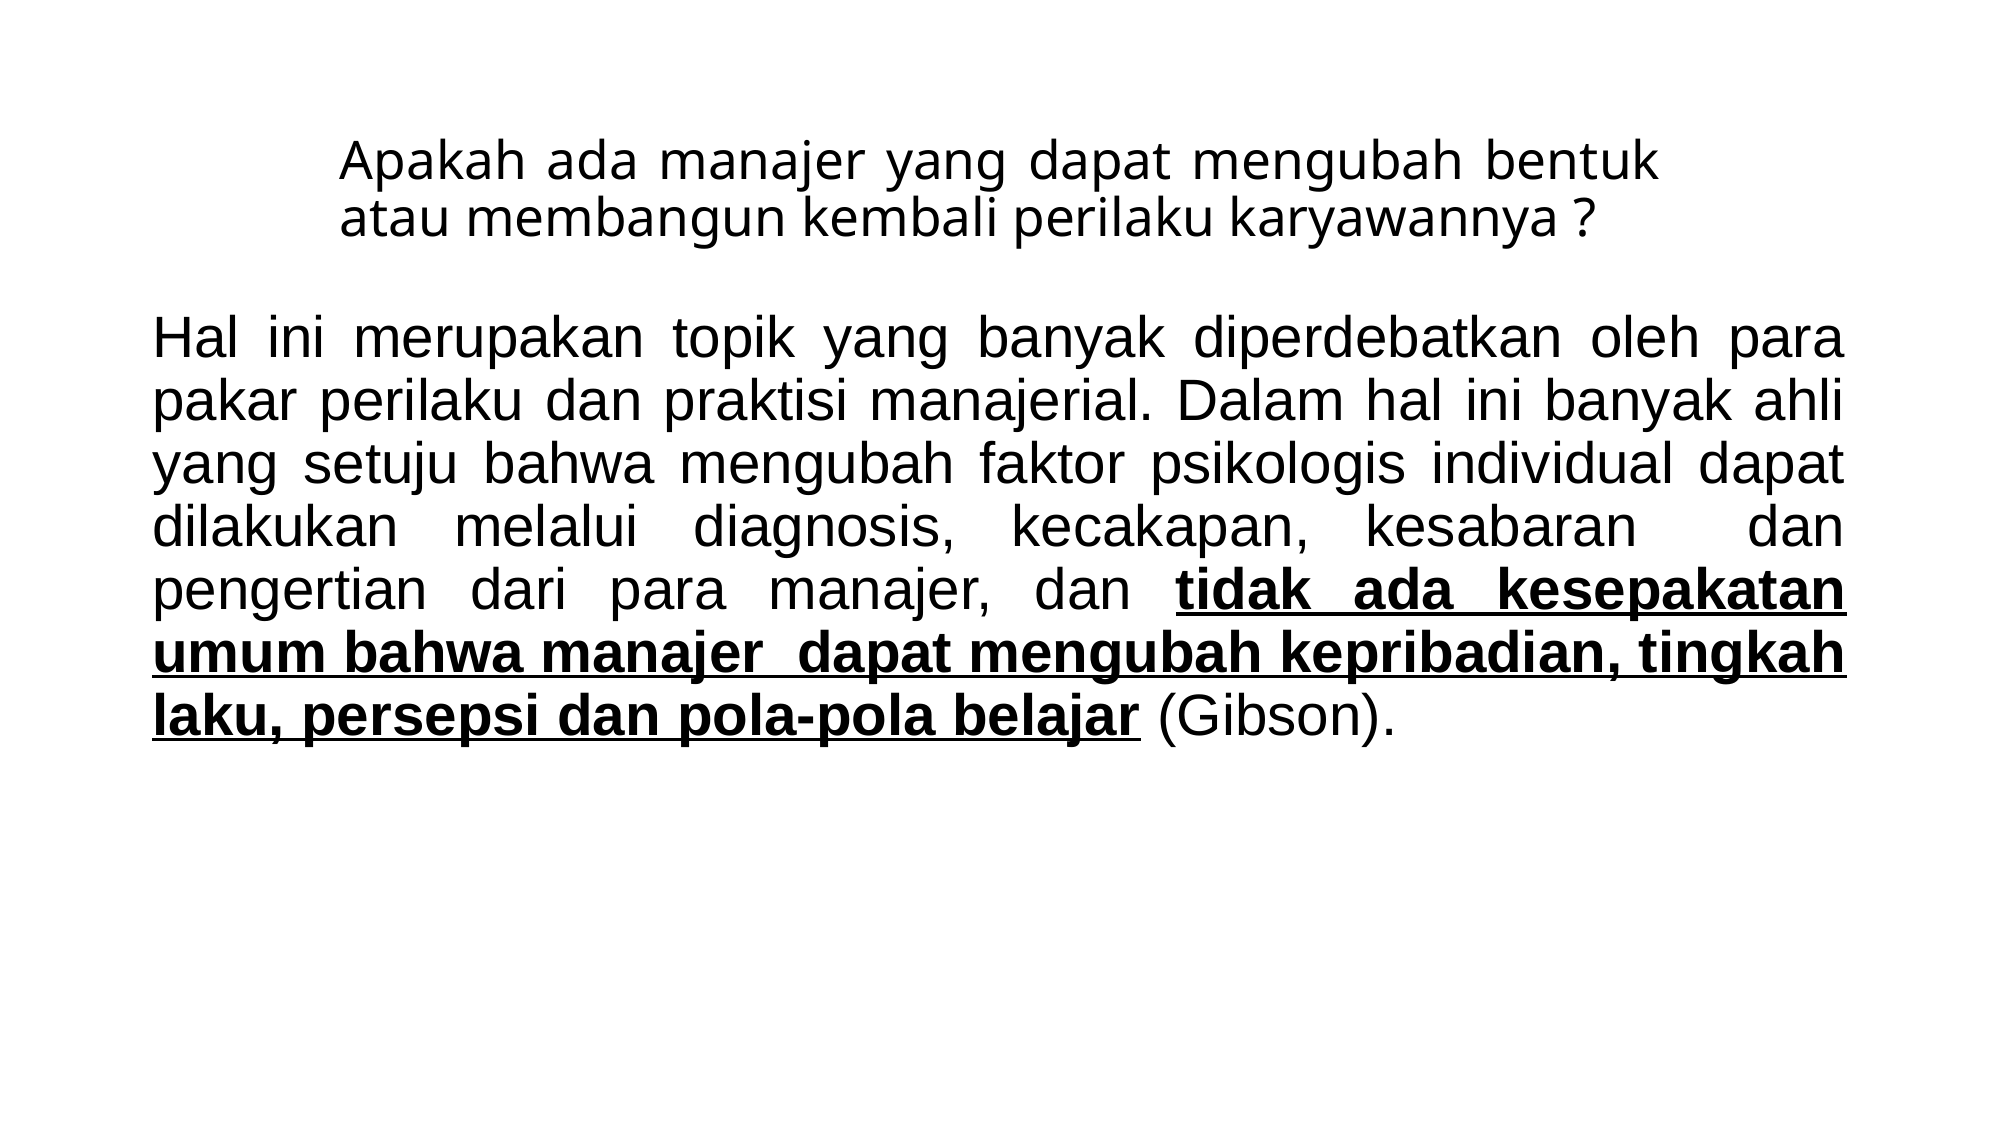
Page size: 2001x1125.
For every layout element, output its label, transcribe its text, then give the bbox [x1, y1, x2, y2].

list Hal ini merupakan topik yang banyak diperdebatkan oleh para pakar perilaku dan praktisi manajerial. Dalam hal ini banyak ahli yang setuju bahwa mengubah faktor psikologis individual dapat dilakukan melalui diagnosis, kecakapan, kesabaran dan pengertian dari para manajer, dan tidak ada kesepakatan umum bahwa manajer dapat mengubah kepribadian, tingkah laku, persepsi dan pola-pola belajar (Gibson). [137, 299, 1863, 1014]
title Apakah ada manajer yang dapat mengubah bentuk atau membangun kembali perilaku karyawannya ? [324, 113, 1675, 256]
